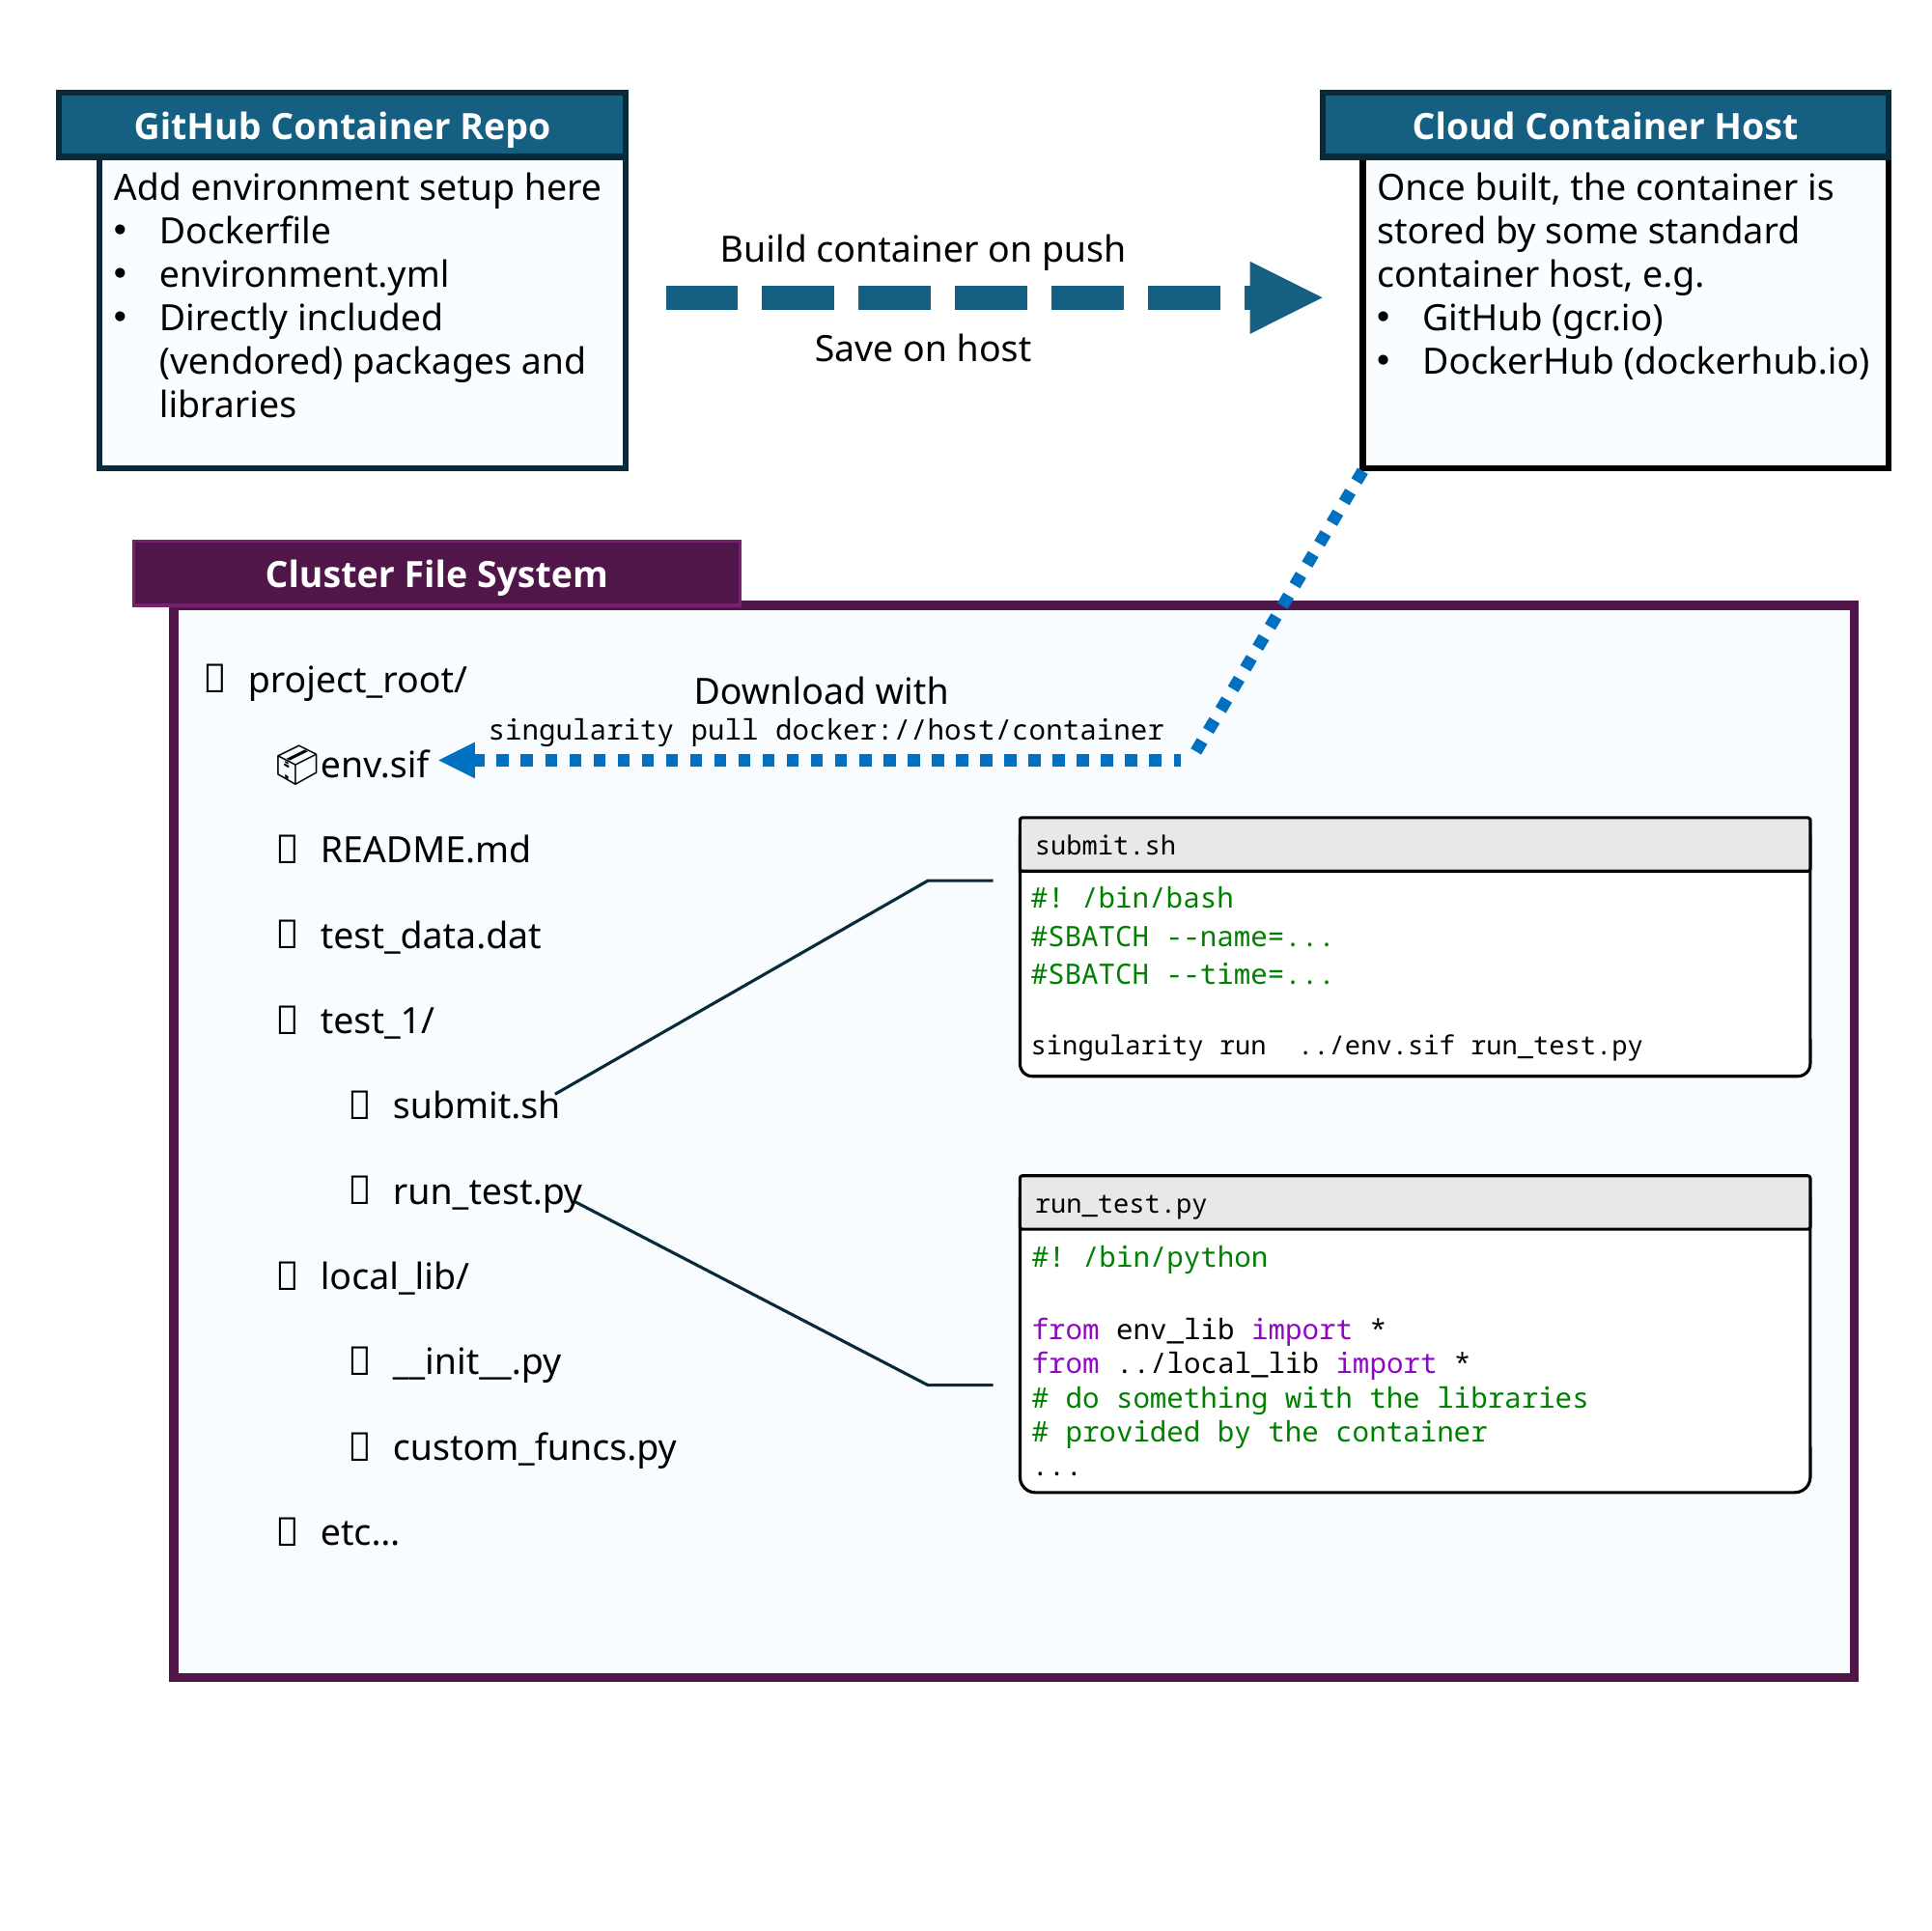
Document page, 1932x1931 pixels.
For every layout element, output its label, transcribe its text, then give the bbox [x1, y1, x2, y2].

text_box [1190, 470, 1363, 761]
text_box Once built, the container is stored by some standard container host, e.g. GitHub (gcr.io) DockerHub (dockerhub.io) [1361, 158, 1890, 470]
text_box Build container on push [705, 218, 1141, 277]
text_box GitHub Container Repo [58, 91, 627, 158]
text_box Cloud Container Host [1321, 91, 1890, 158]
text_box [132, 540, 1856, 1678]
text_box Add environment setup here Dockerfile environment.yml Directly included (vendored) packages and libraries [98, 158, 627, 470]
text_box Save on host [799, 318, 1047, 376]
